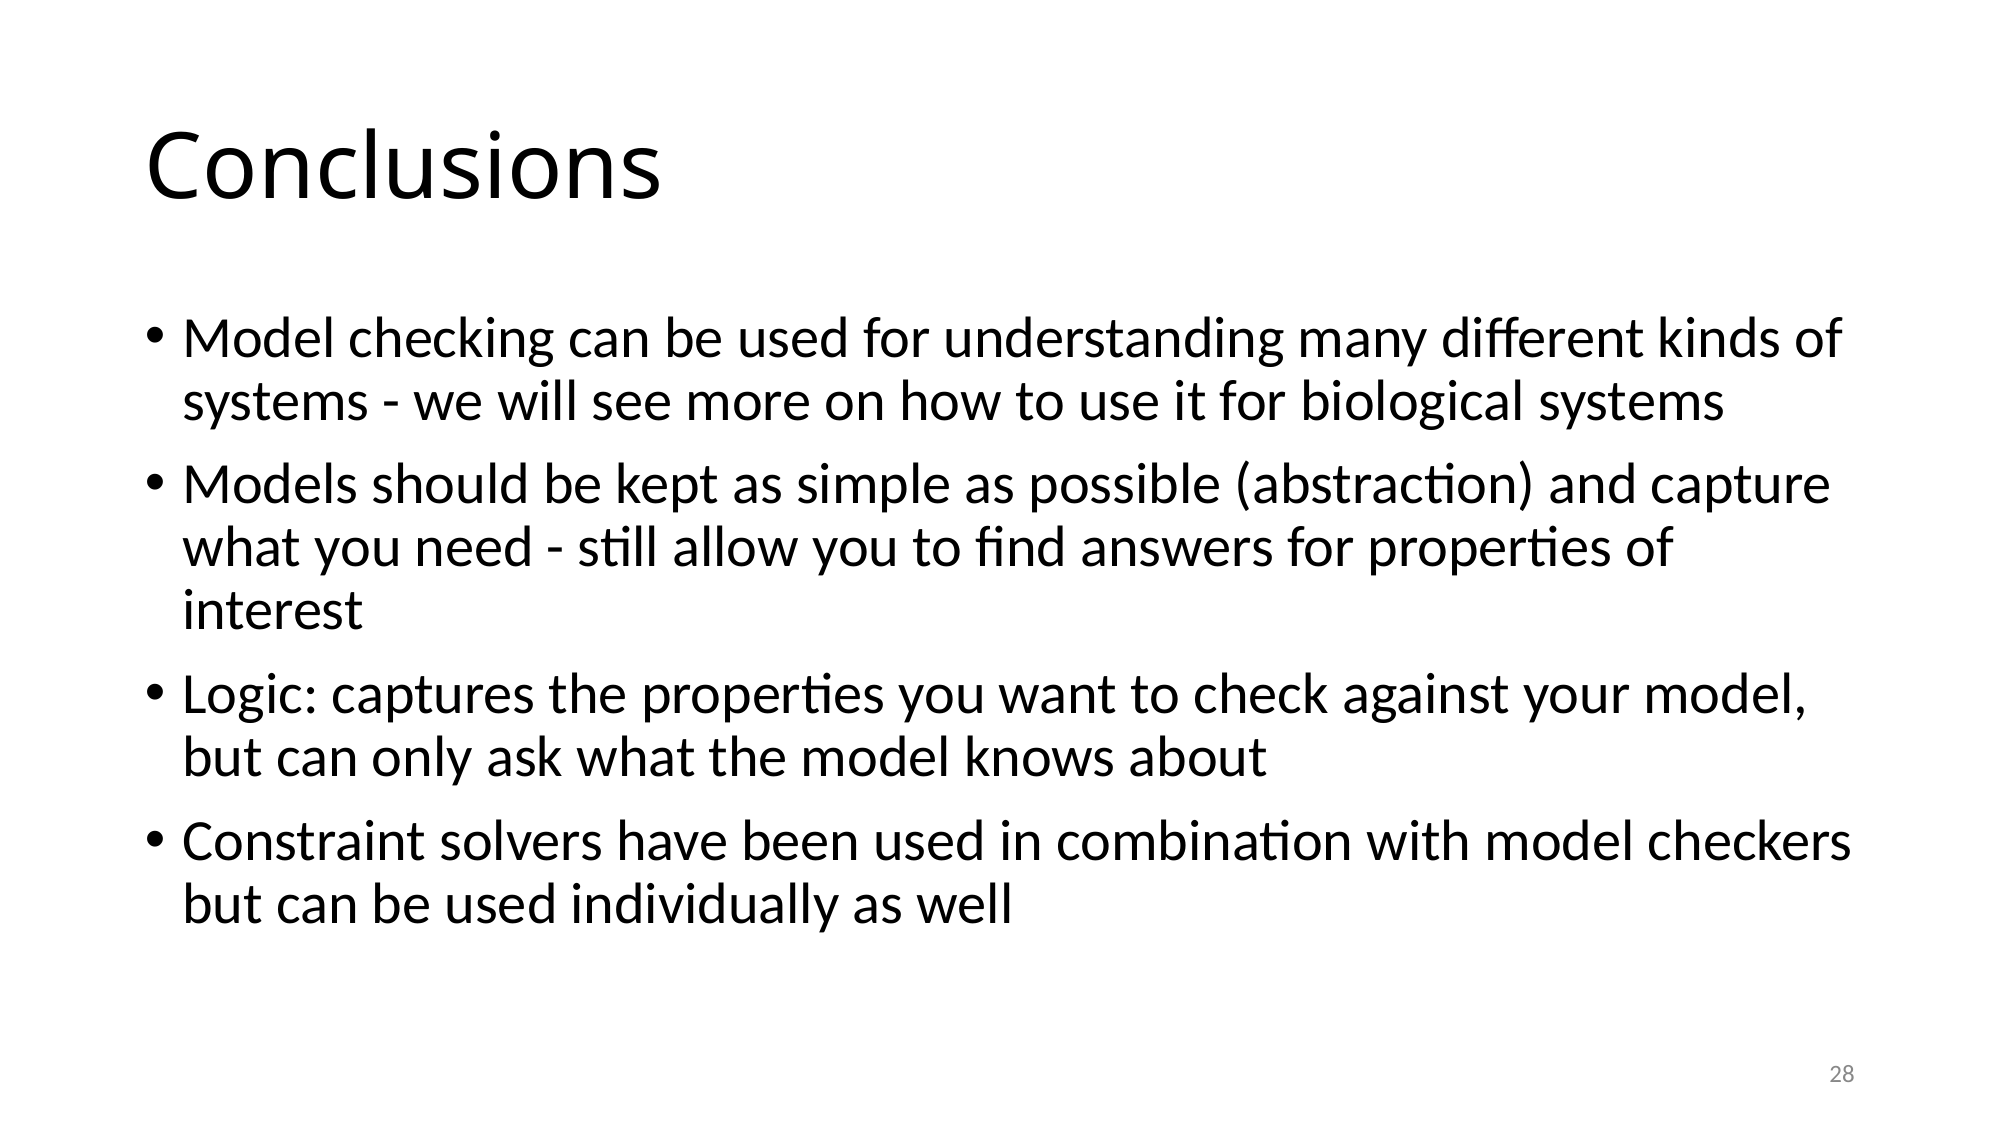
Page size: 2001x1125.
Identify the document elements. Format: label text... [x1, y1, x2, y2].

title Conclusions [136, 59, 1863, 278]
slide_number 28 [1819, 1051, 1863, 1094]
list Model checking can be used for understanding many different kinds of systems - we will see more on how to use it for biological systems Models should be kept as simple as possible (abstraction) and capture what you need - still allow you to find answers for properties of interest Logic: captures the properties you want to check against your model, but can only ask what the model knows about Constraint solvers have been used in combination with model checkers but can be used individually as well [136, 298, 1863, 1014]
